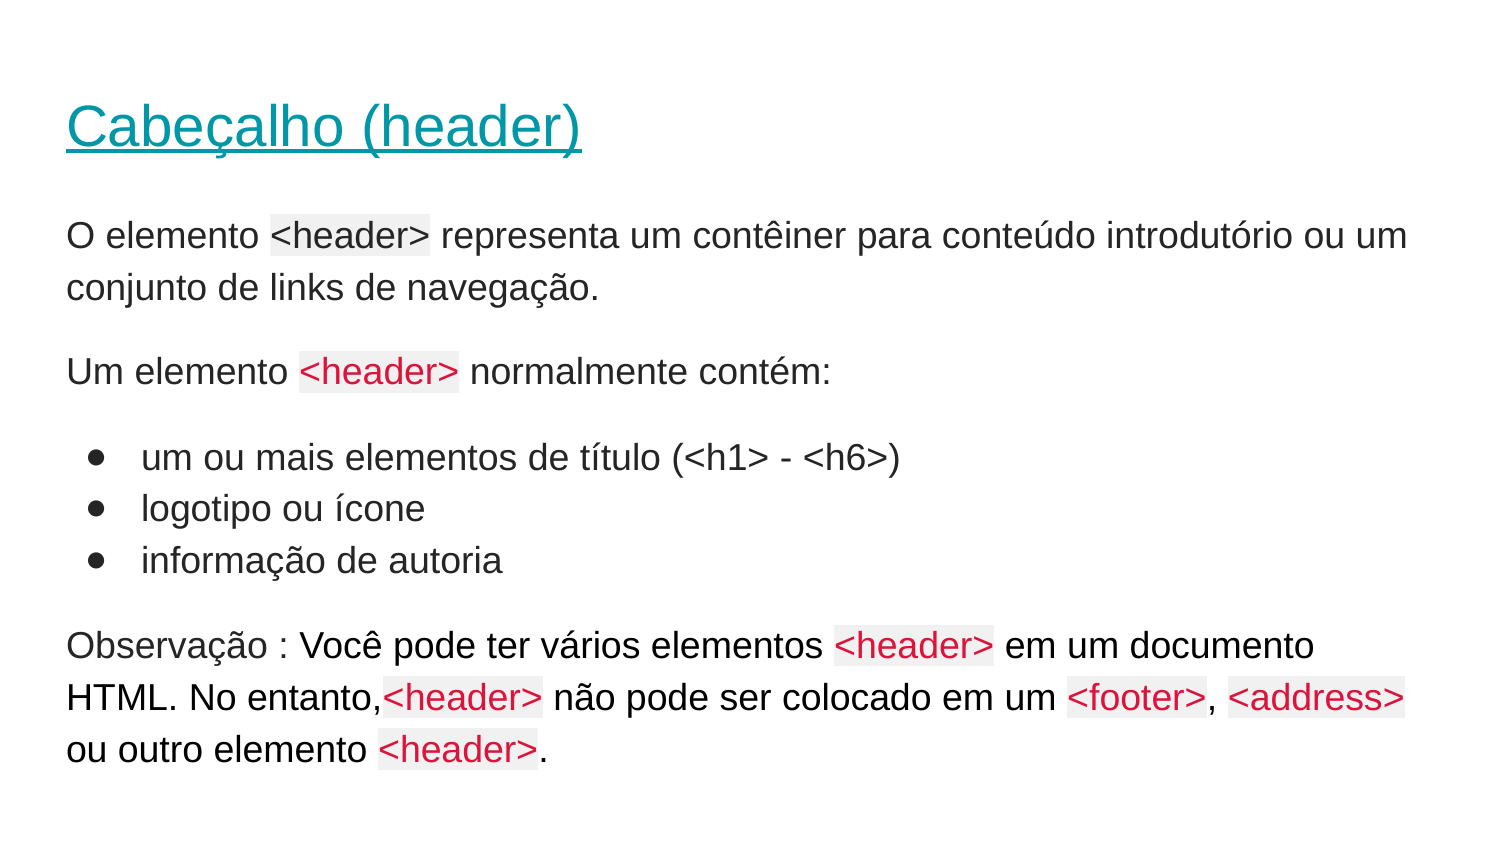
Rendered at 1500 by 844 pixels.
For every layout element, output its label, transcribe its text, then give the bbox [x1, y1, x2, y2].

title Cabeçalho (header) [51, 72, 1449, 167]
list O elemento <header> representa um contêiner para conteúdo introdutório ou um conjunto de links de navegação. Um elemento <header> normalmente contém: um ou mais elementos de título (<h1> - <h6>) logotipo ou ícone informação de autoria Observação : Você pode ter vários elementos <header> em um documento HTML. No entanto,<header> não pode ser colocado em um <footer>, <address> ou outro elemento <header>. [51, 189, 1449, 750]
